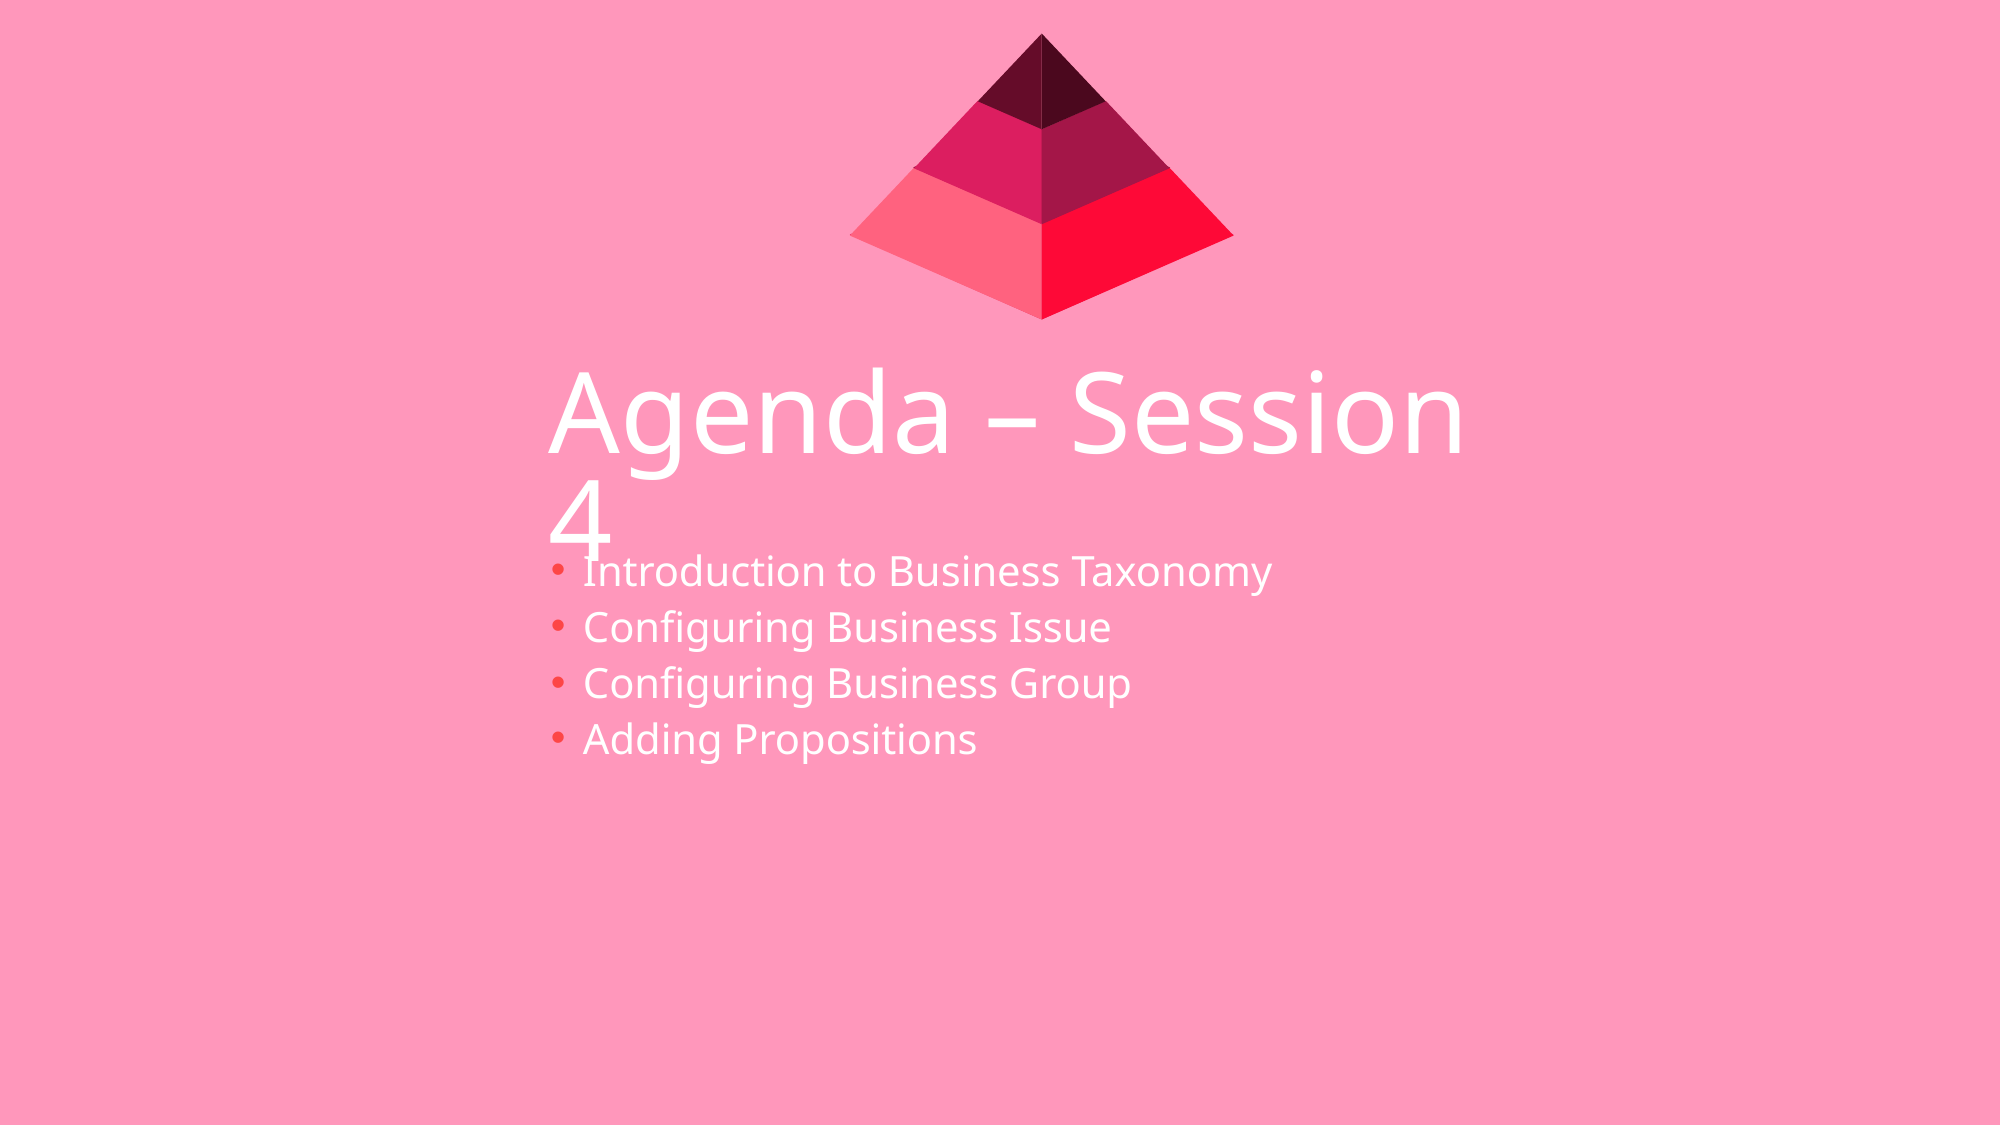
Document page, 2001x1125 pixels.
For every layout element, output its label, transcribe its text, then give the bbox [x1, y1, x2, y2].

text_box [849, 33, 1234, 320]
text_box Agenda – Session 4 [533, 360, 1550, 512]
text_box Introduction to Business Taxonomy Configuring Business Issue Configuring Business Group Adding Propositions [533, 537, 1550, 689]
